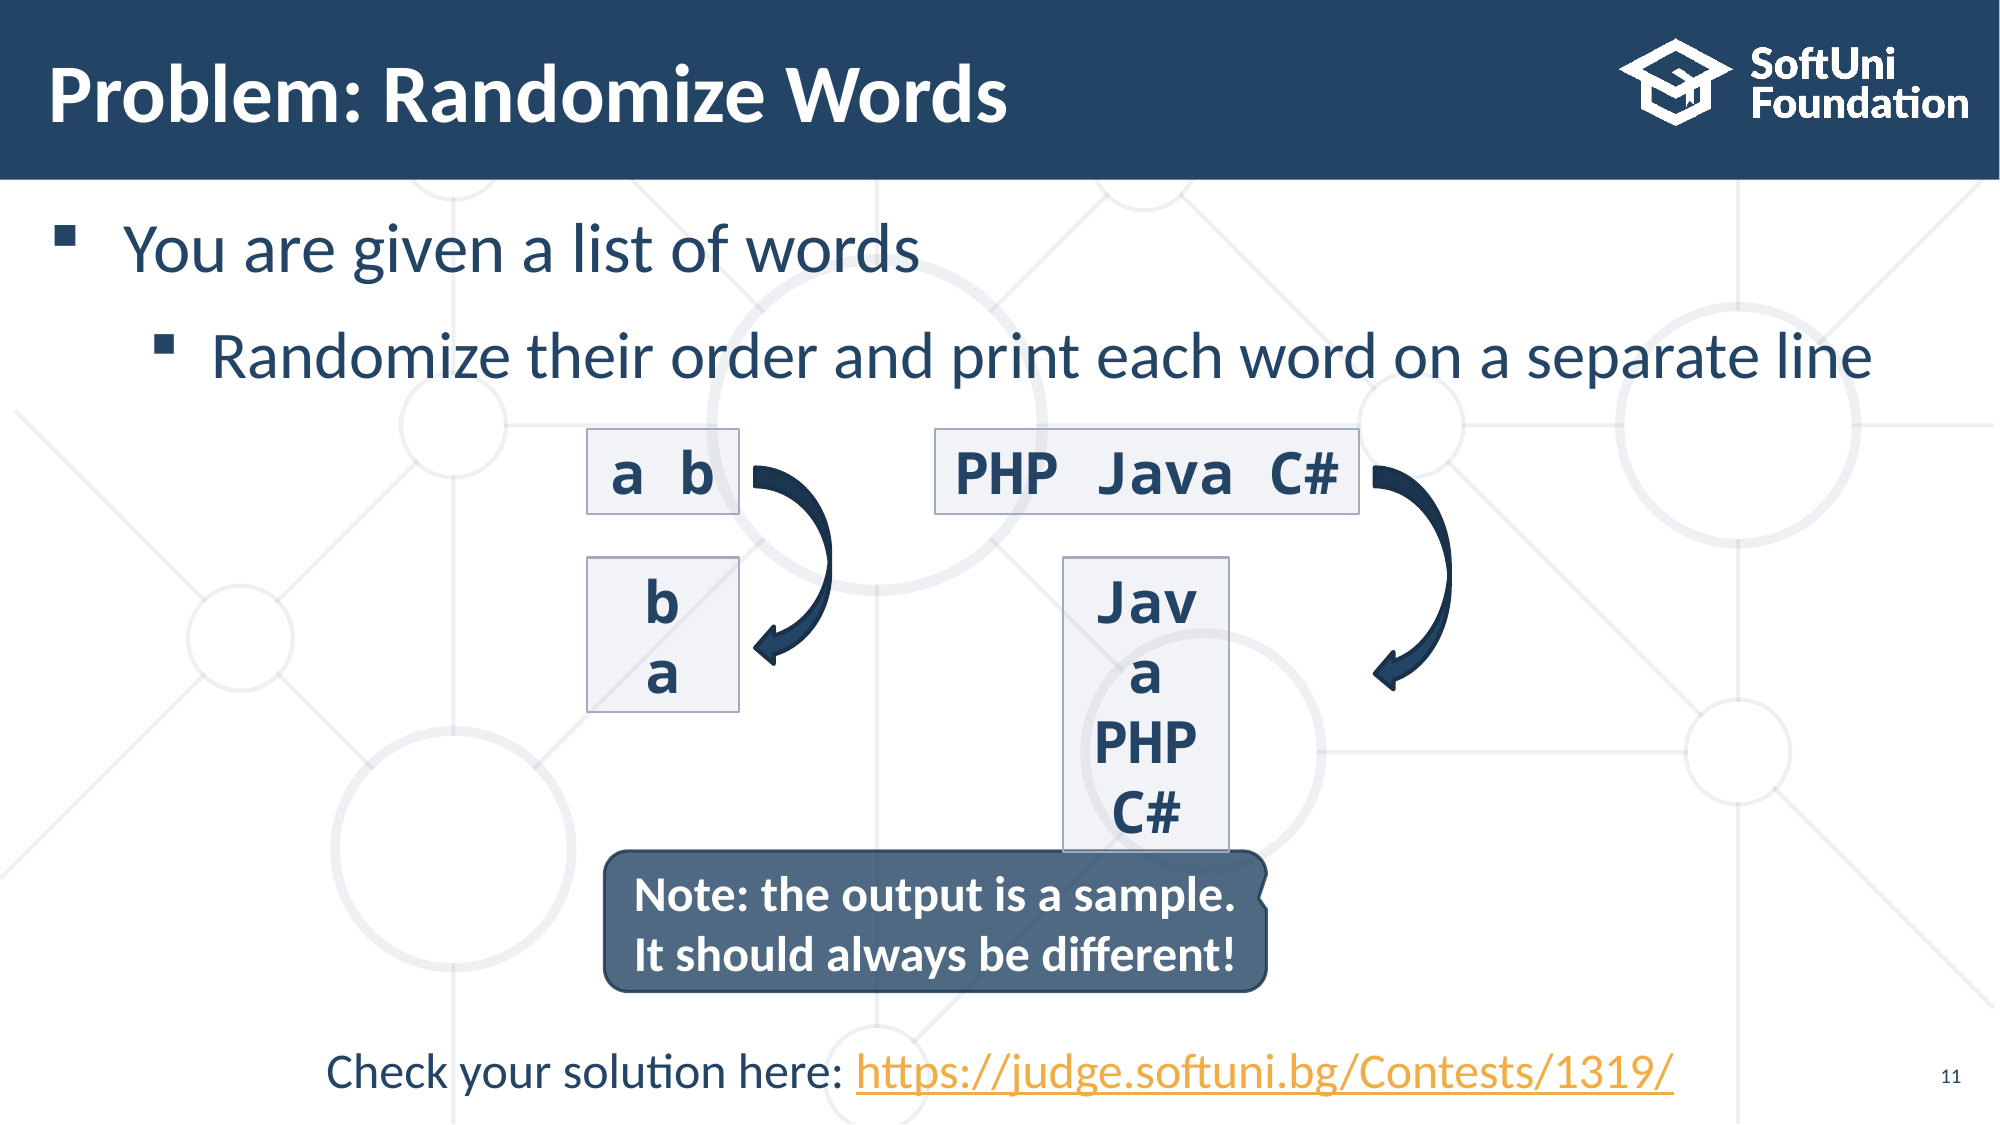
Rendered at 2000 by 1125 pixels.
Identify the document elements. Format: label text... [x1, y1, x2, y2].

picture [1618, 38, 1968, 126]
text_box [586, 428, 831, 715]
text_box Note: the output is a sample. It should always be different! [602, 848, 1269, 994]
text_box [935, 428, 1450, 788]
text_box Check your solution here: https://judge.softuni.bg/Contests/1319/ [131, 1031, 1869, 1106]
list You are given a list of words Randomize their order and print each word on a separate line [31, 196, 1970, 1050]
title Problem: Randomize Words [31, 16, 1591, 162]
slide_number 11 [1896, 1049, 1968, 1101]
